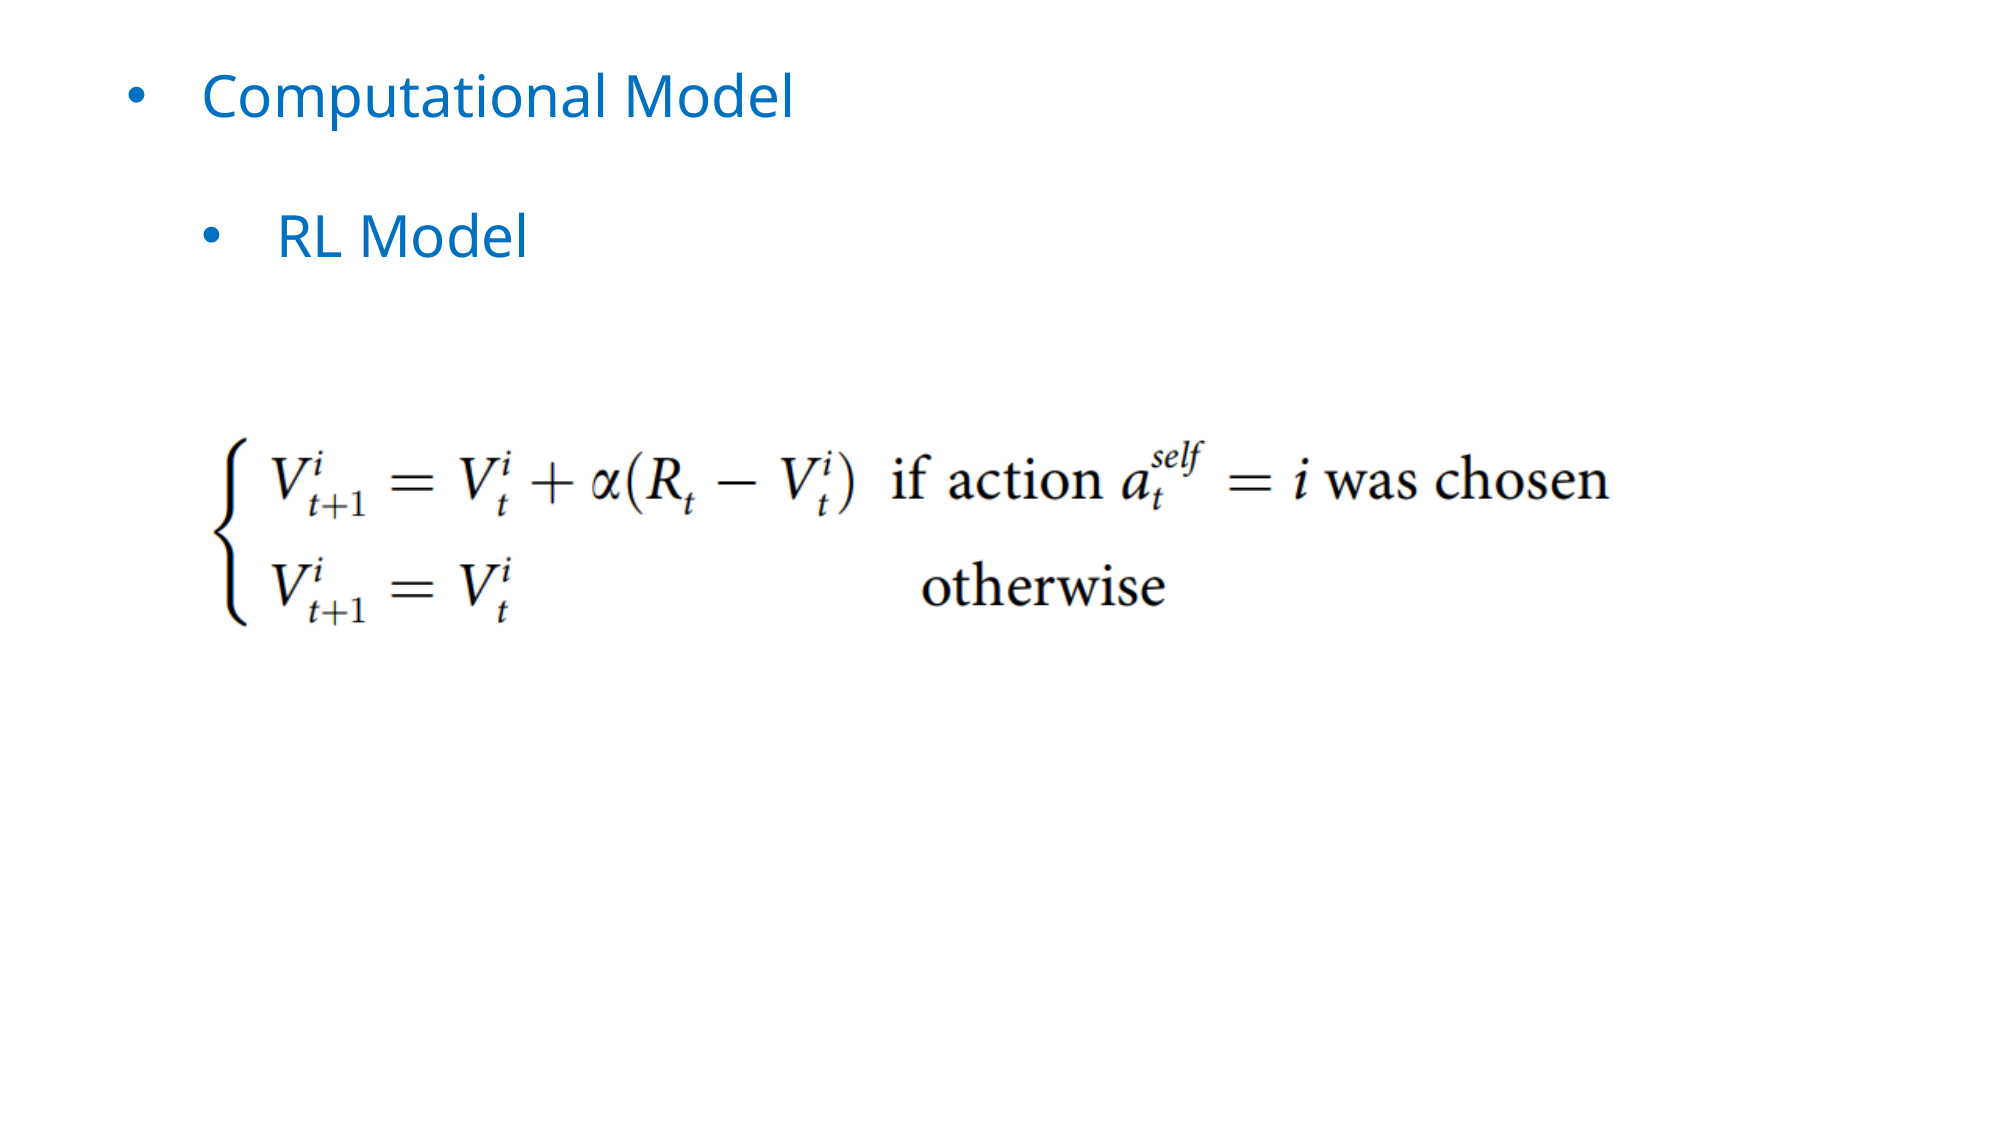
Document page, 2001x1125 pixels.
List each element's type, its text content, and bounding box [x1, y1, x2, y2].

text_box Computational Model RL Model [111, 51, 1763, 277]
picture [111, 419, 1740, 654]
